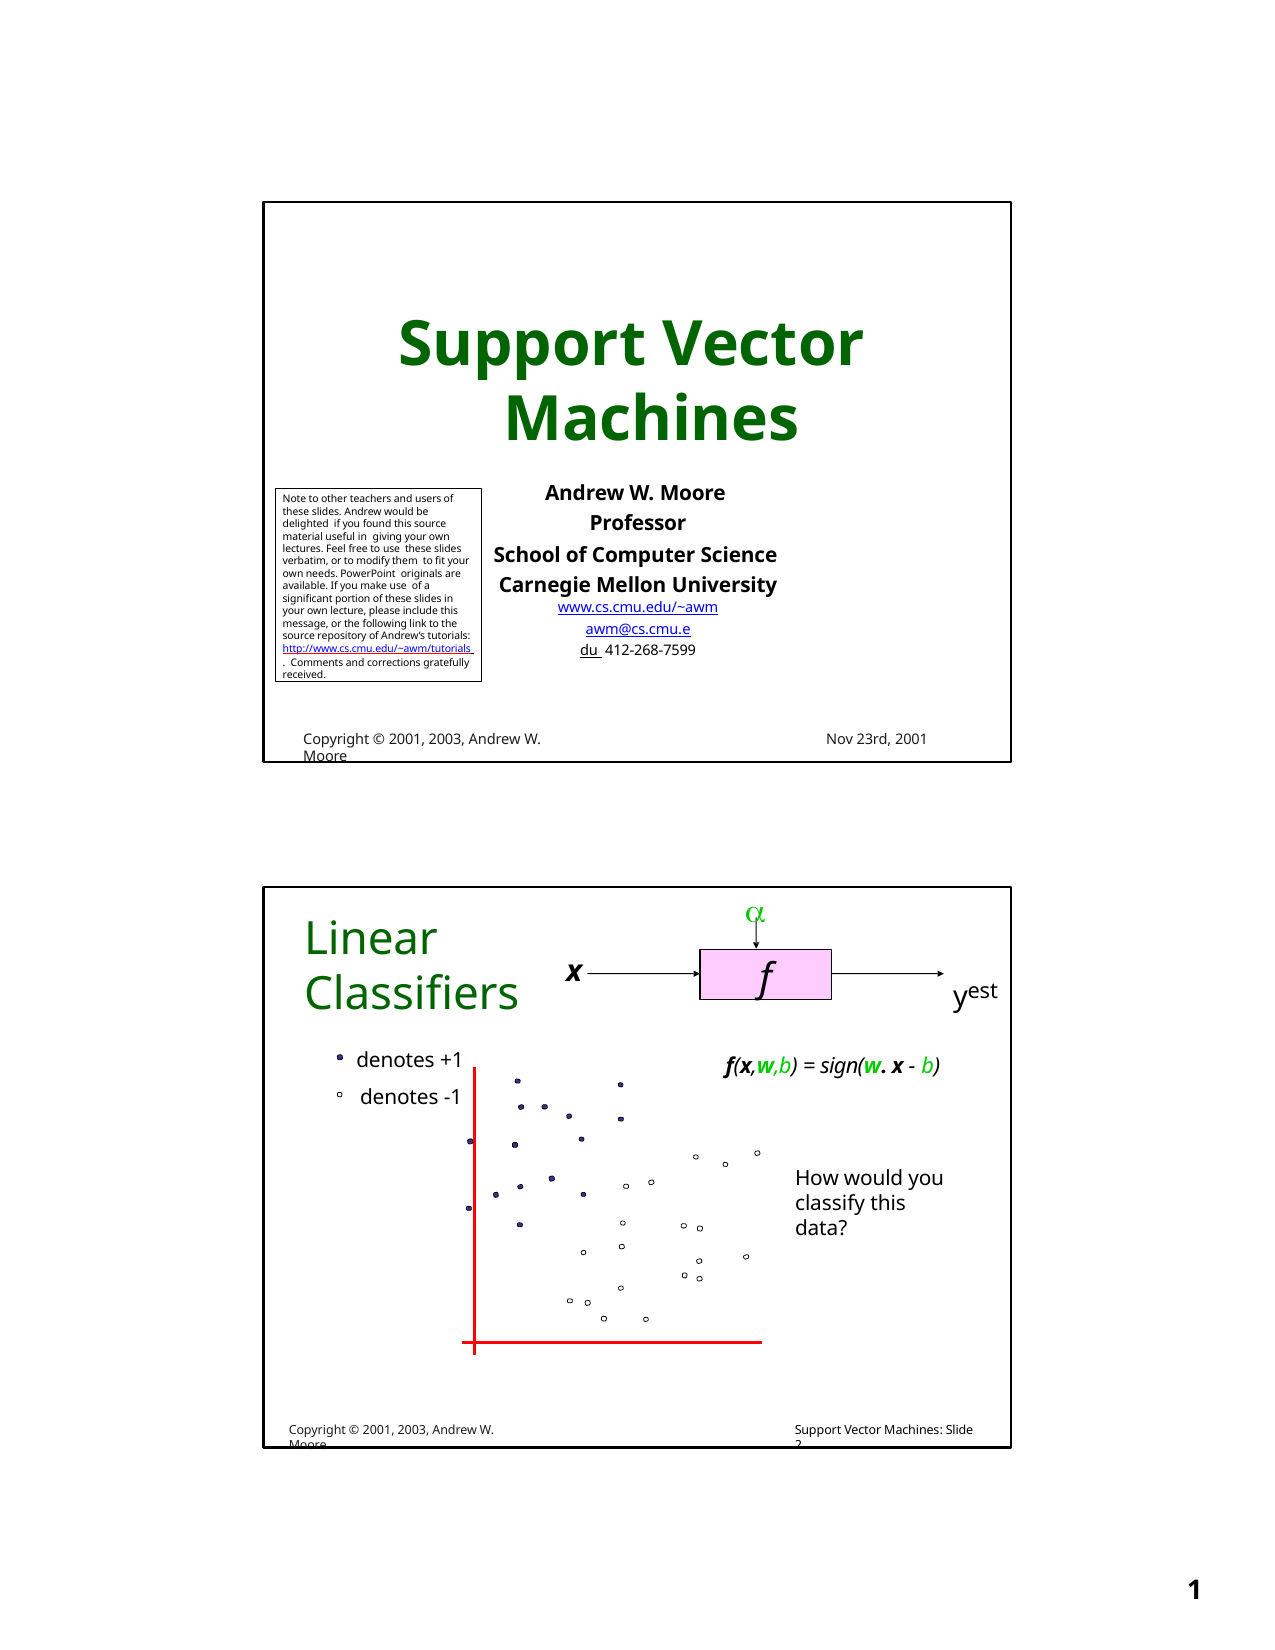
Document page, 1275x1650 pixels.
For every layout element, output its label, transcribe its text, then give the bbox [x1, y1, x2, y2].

text_box Support Vector Machines: Slide 2 [794, 1448, 980, 1452]
text_box [263, 201, 1012, 763]
text_box Copyright © 2001, 2003, Andrew W. Moore [288, 1448, 532, 1452]
slide_number 10 [1182, 1570, 1226, 1650]
text_box [263, 887, 1012, 1448]
